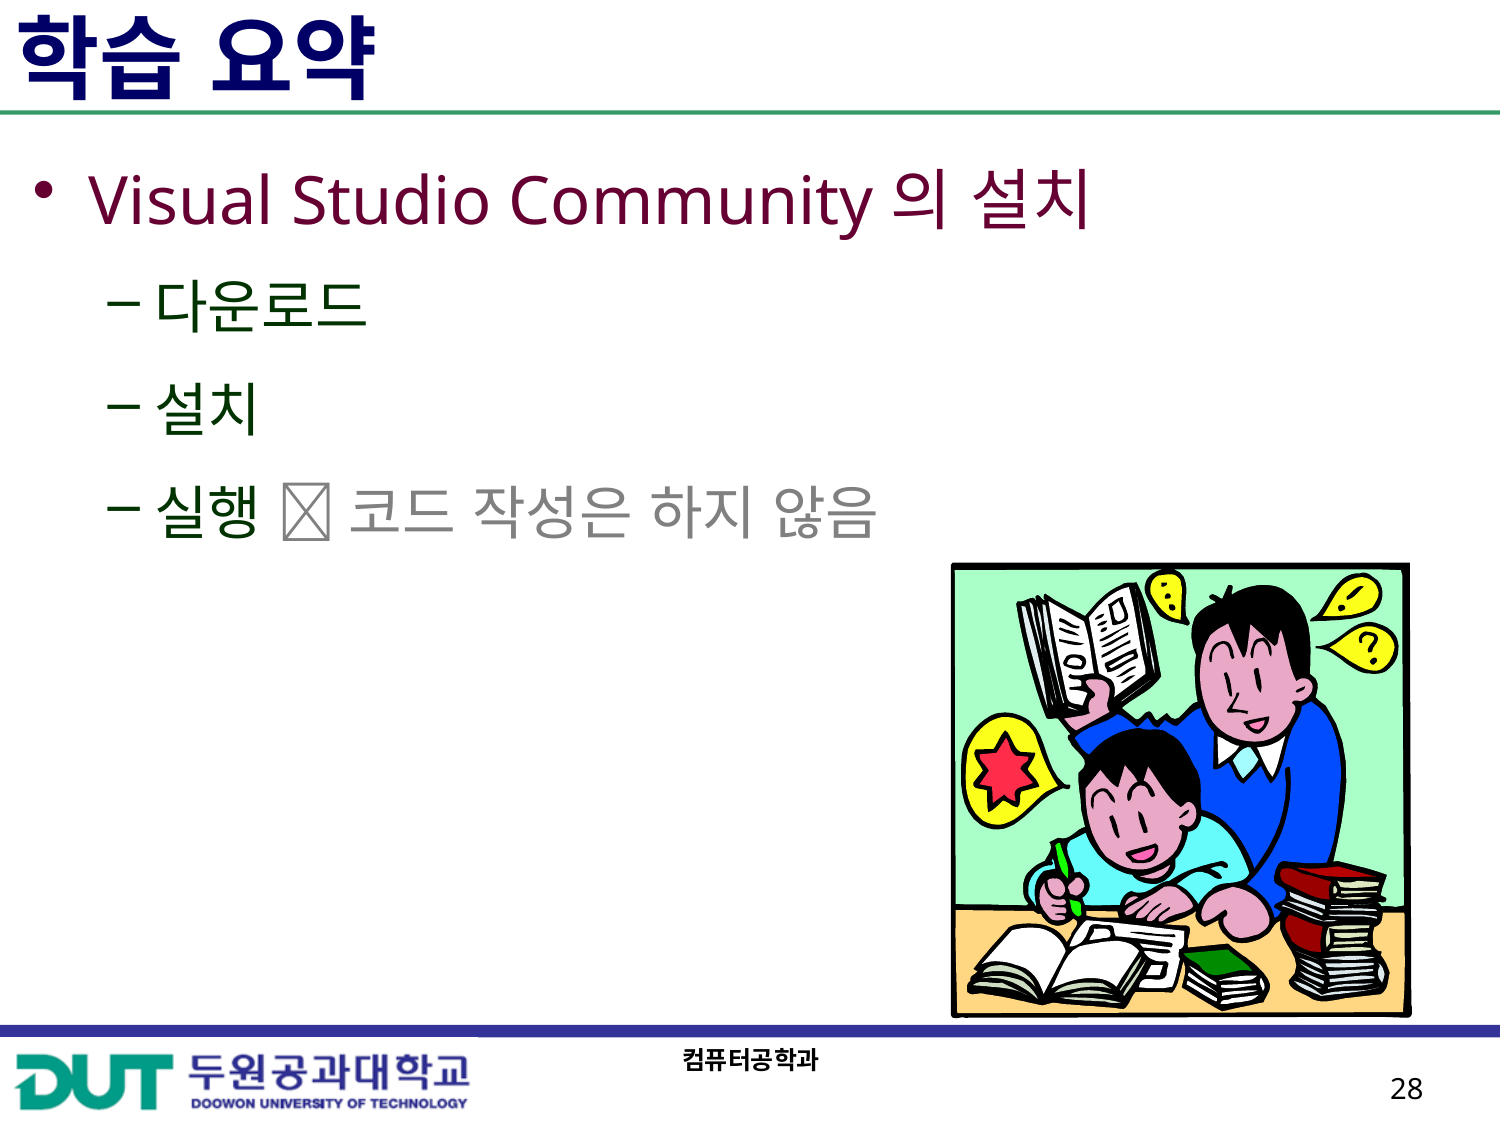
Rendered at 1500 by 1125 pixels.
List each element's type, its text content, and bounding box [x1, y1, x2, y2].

title 학습 요약 [0, 0, 1500, 113]
list Visual Studio Community의 설치 다운로드 설치 실행  코드 작성은 하지 않음 [17, 126, 1483, 1012]
picture [950, 562, 1413, 1019]
picture [0, 1037, 478, 1125]
